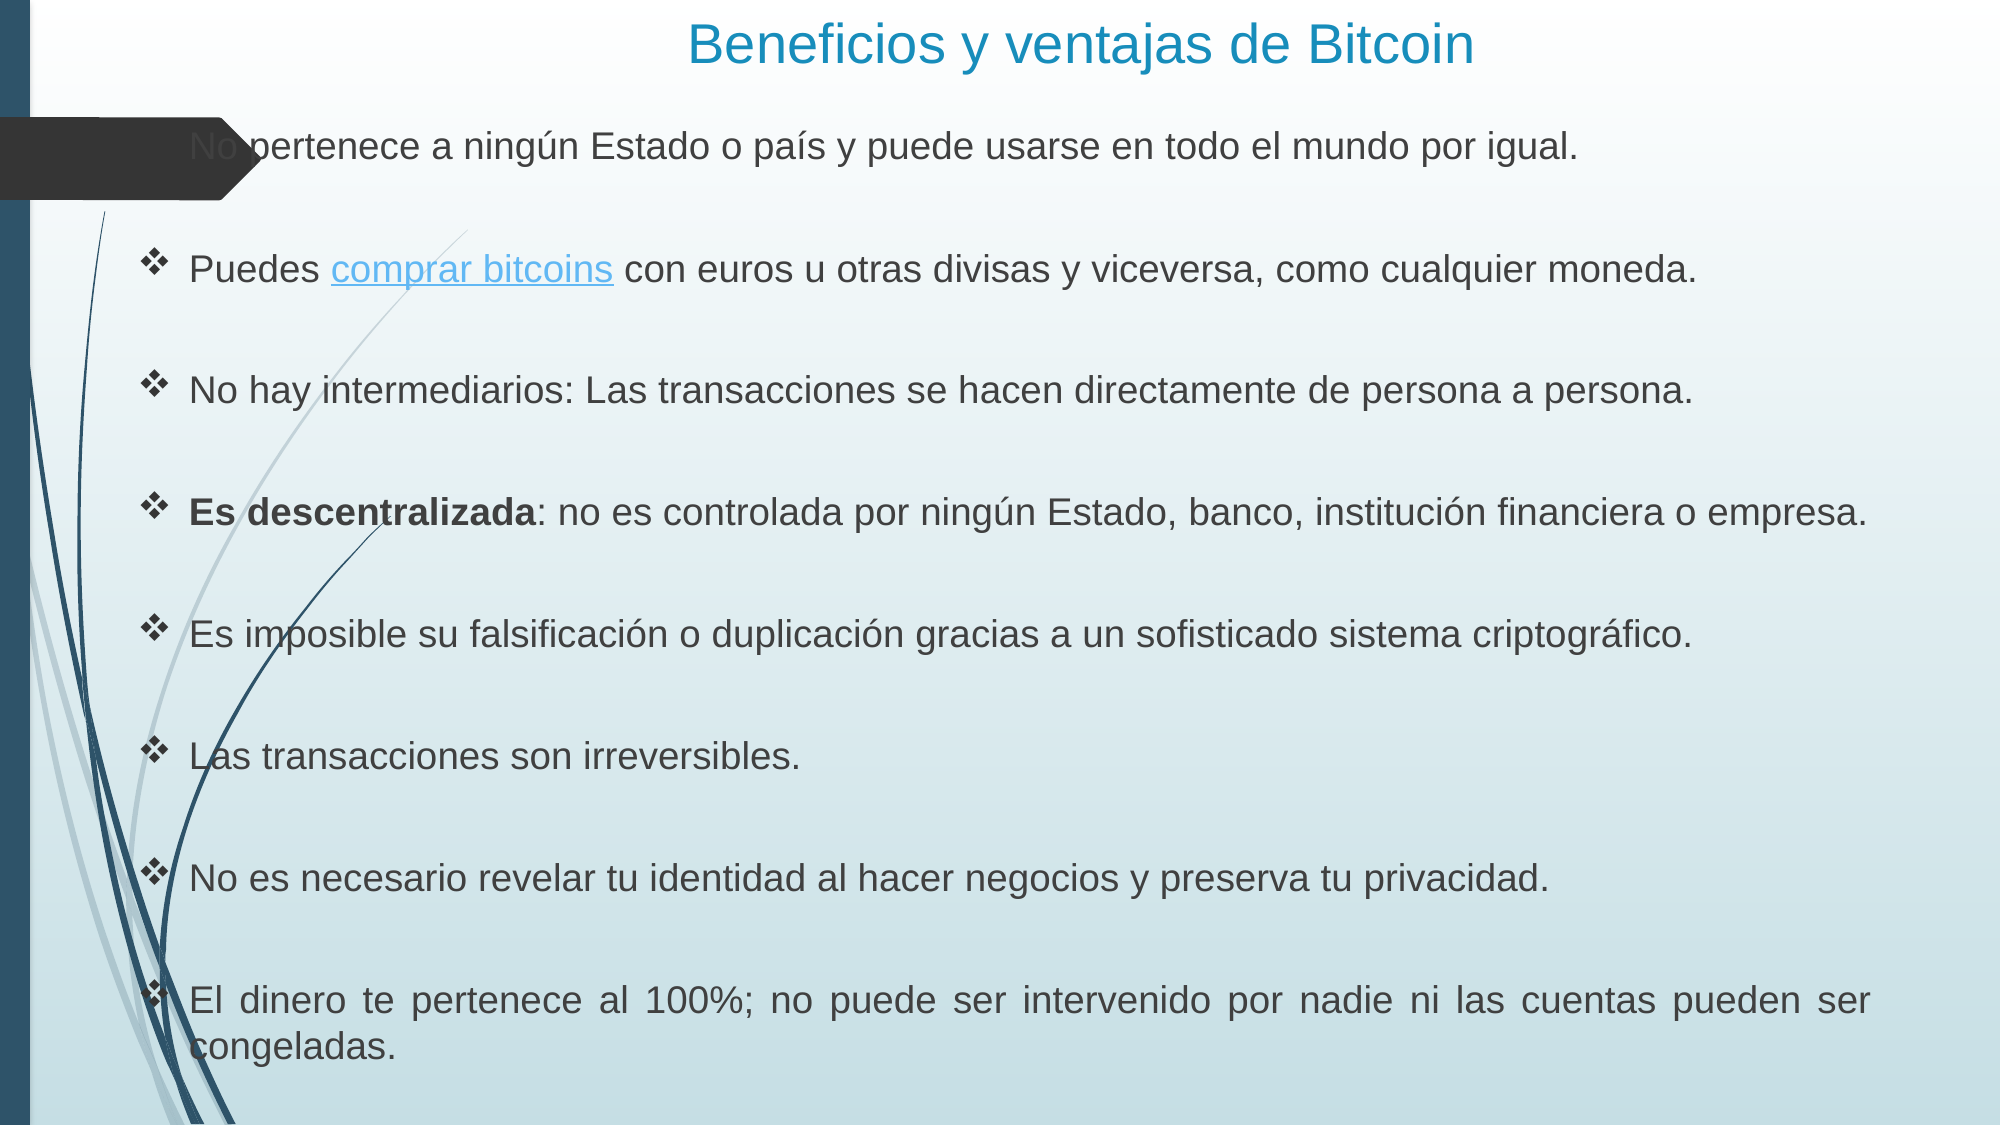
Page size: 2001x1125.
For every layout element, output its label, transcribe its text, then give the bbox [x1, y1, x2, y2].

title Beneficios y ventajas de Bitcoin [276, 0, 1888, 114]
list No pertenece a ningún Estado o país y puede usarse en todo el mundo por igual. Puedes comprar bitcoins con euros u otras divisas y viceversa, como cualquier moneda. No hay intermediarios: Las transacciones se hacen directamente de persona a persona. Es descentralizada: no es controlada por ningún Estado, banco, institución financiera o empresa. Es imposible su falsificación o duplicación gracias a un sofisticado sistema criptográfico. Las transacciones son irreversibles. No es necesario revelar tu identidad al hacer negocios y preserva tu privacidad. El dinero te pertenece al 100%; no puede ser intervenido por nadie ni las cuentas pueden ser congeladas. [122, 114, 1888, 1105]
